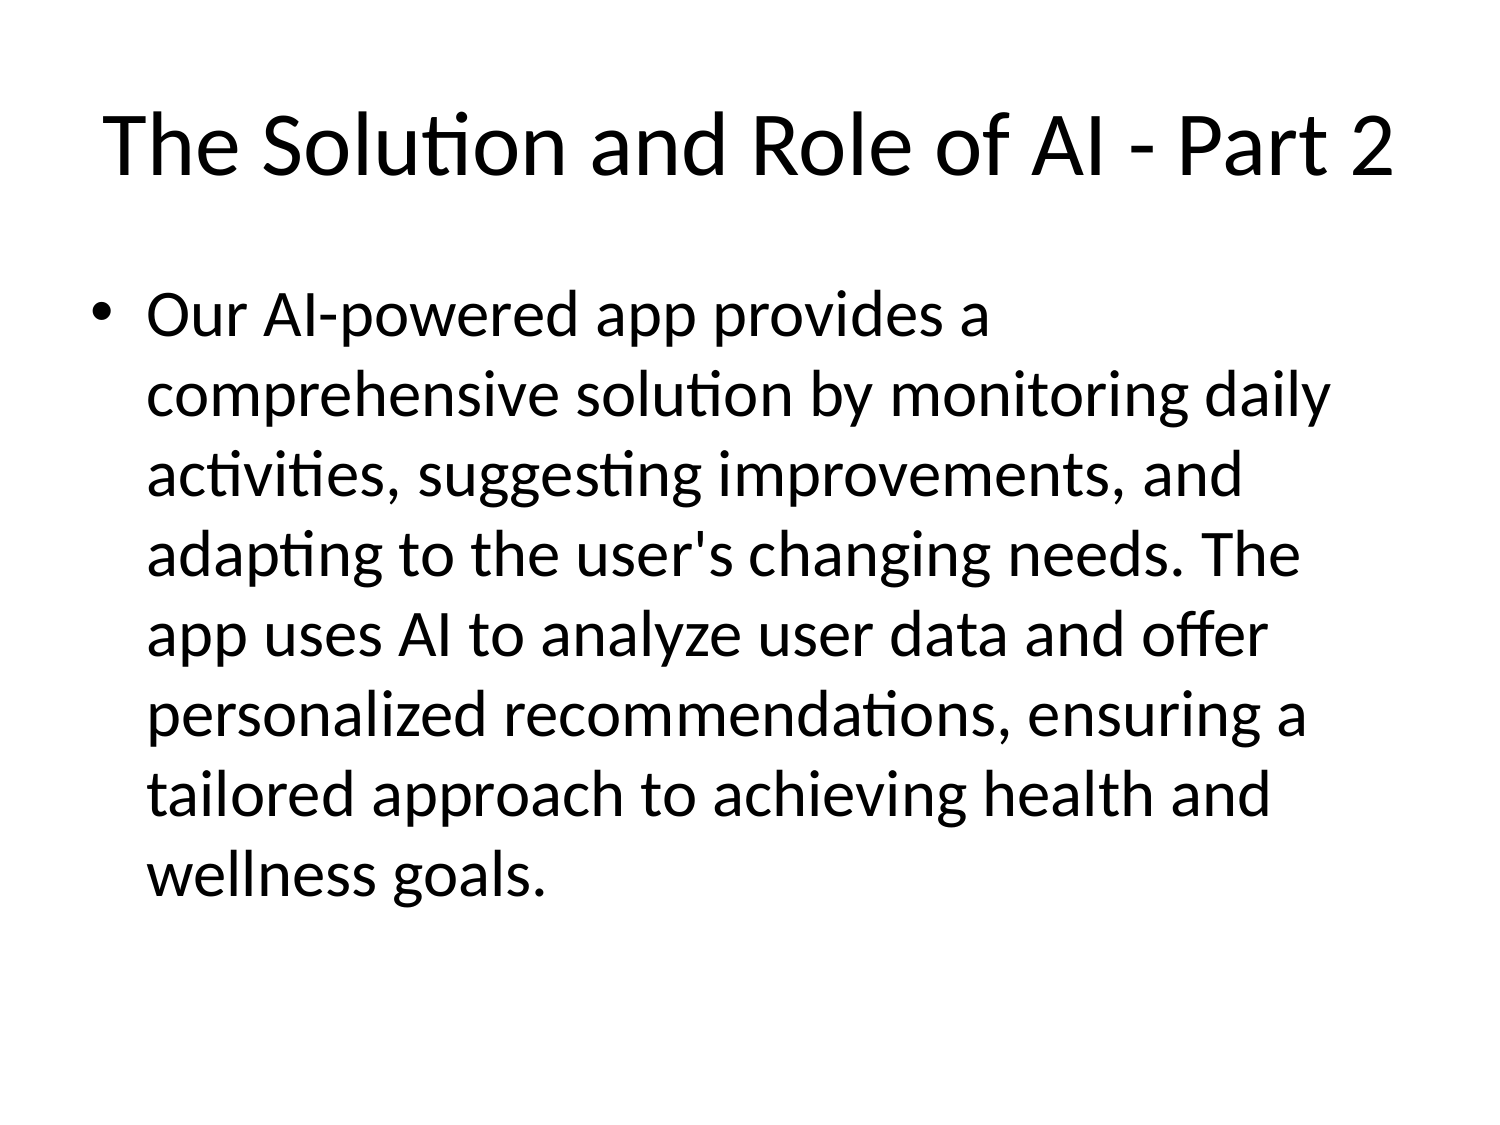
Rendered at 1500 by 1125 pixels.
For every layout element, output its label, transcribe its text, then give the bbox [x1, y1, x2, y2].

title The Solution and Role of AI - Part 2 [75, 45, 1425, 233]
list Our AI-powered app provides a comprehensive solution by monitoring daily activities, suggesting improvements, and adapting to the user's changing needs. The app uses AI to analyze user data and offer personalized recommendations, ensuring a tailored approach to achieving health and wellness goals. [75, 262, 1425, 1005]
